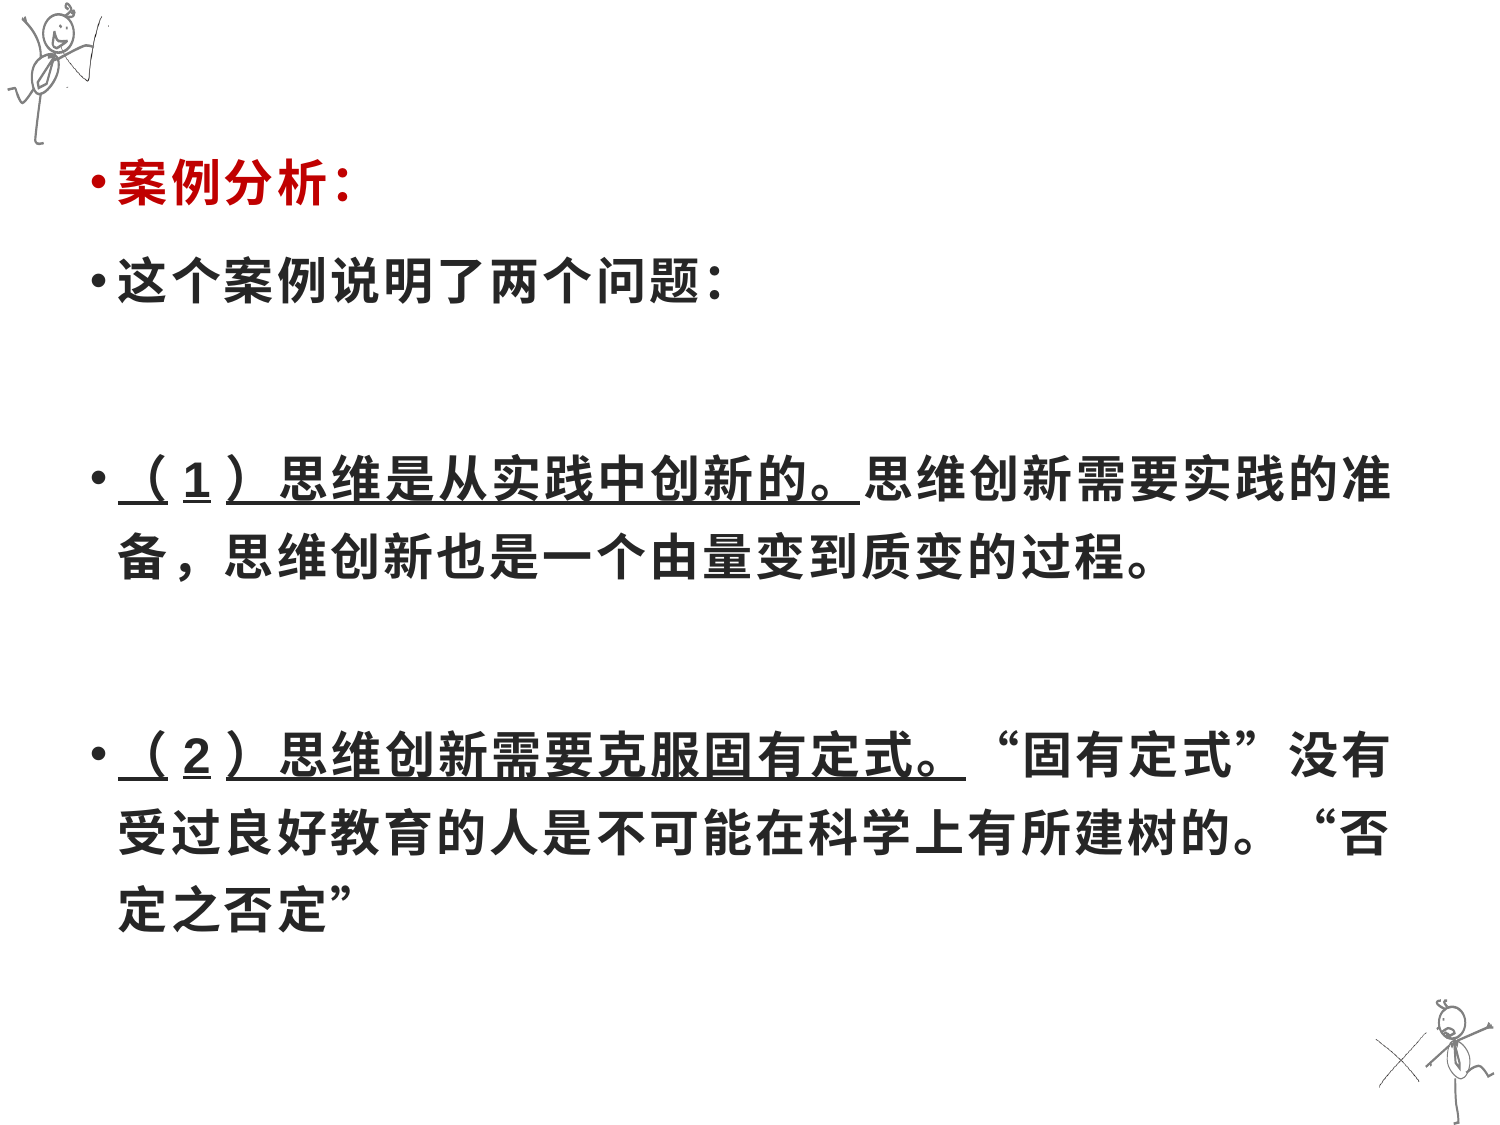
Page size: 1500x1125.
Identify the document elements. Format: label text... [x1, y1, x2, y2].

picture [57, 16, 72, 51]
picture [57, 15, 109, 88]
picture [1373, 1031, 1429, 1093]
list 案例分析： 这个案例说明了两个问题： （1）思维是从实践中创新的。思维创新需要实践的准备，思维创新也是一个由量变到质变的过程。 （2）思维创新需要克服固有定式。“固有定式”没有受过良好教育的人是不可能在科学上有所建树的。“否定之否定” [75, 125, 1425, 1005]
